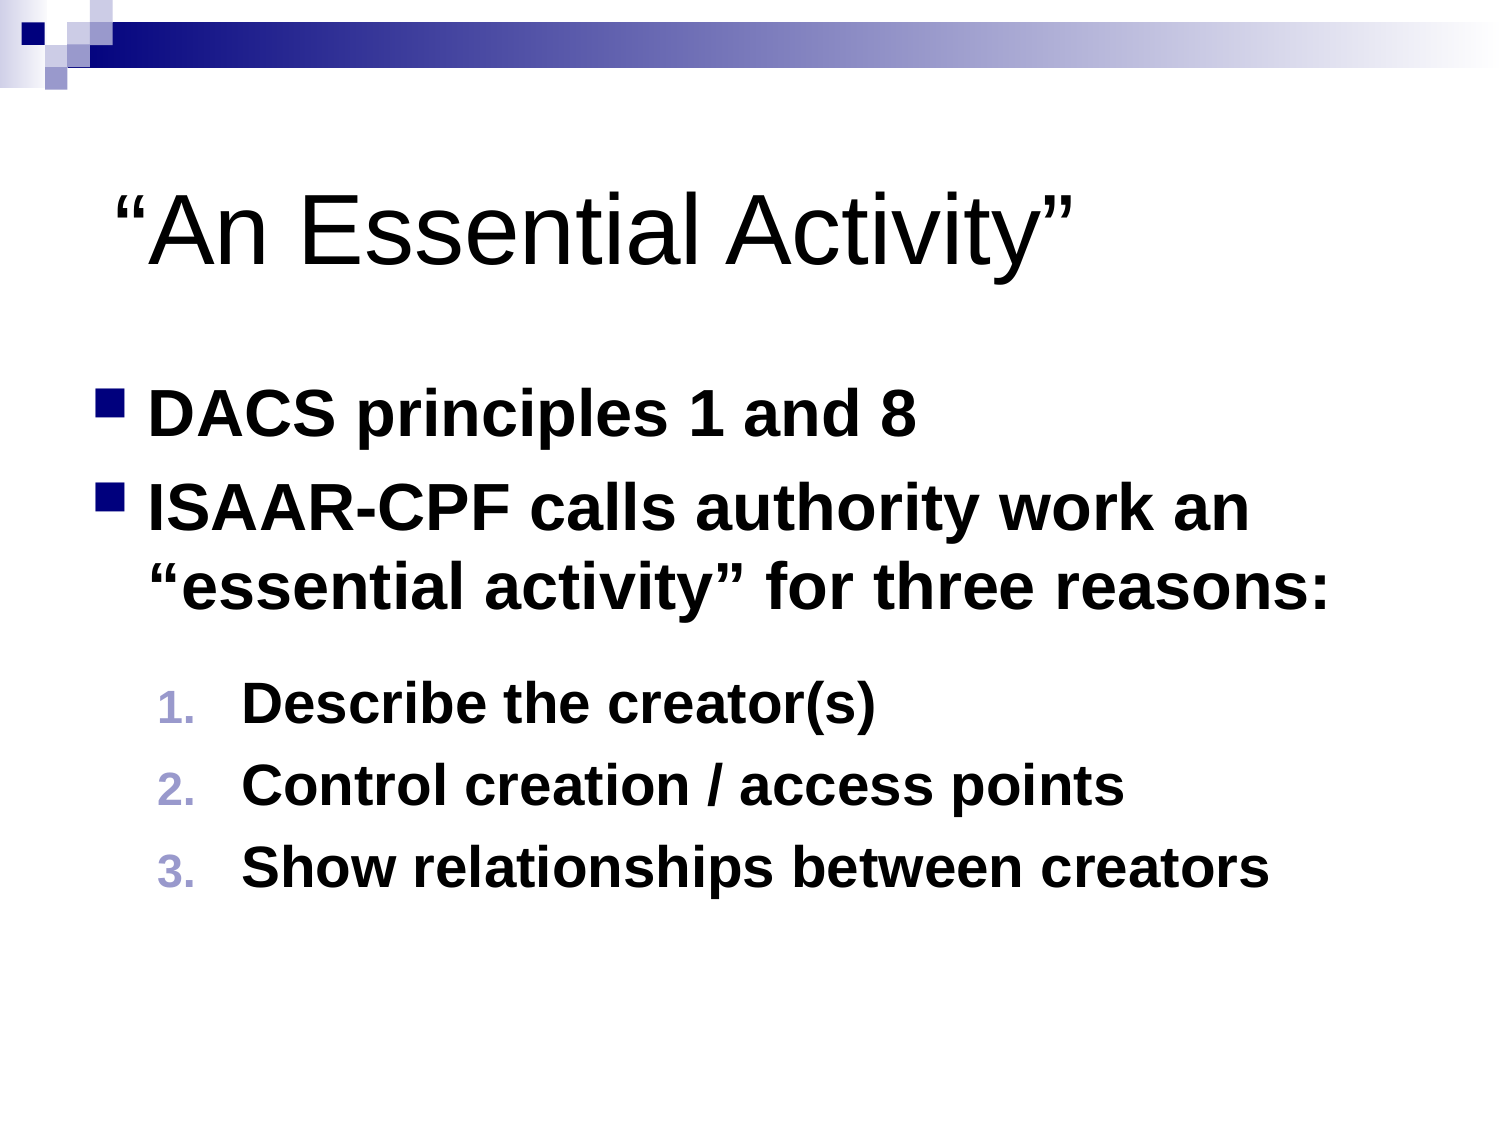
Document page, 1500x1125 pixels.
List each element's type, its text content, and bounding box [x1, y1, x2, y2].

title “An Essential Activity” [99, 112, 1450, 338]
list DACS principles 1 and 8 ISAAR-CPF calls authority work an “essential activity” for three reasons: Describe the creator(s) Control creation / access points Show relationships between creators [76, 362, 1427, 1000]
